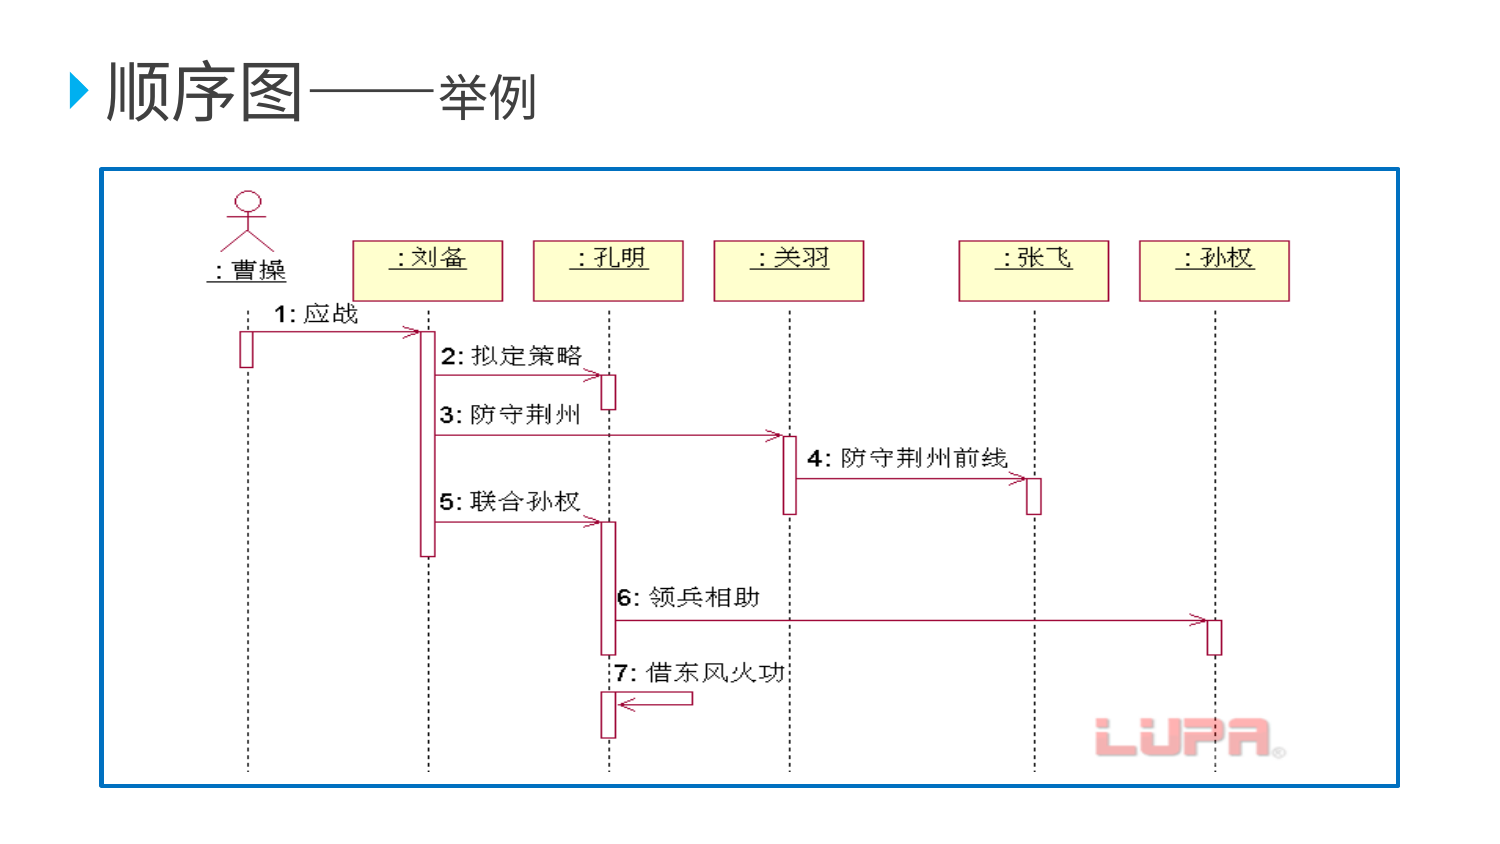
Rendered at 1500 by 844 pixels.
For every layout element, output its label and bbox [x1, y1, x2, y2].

text_box [101, 169, 1399, 786]
picture [202, 183, 1298, 772]
text_box [69, 42, 554, 139]
